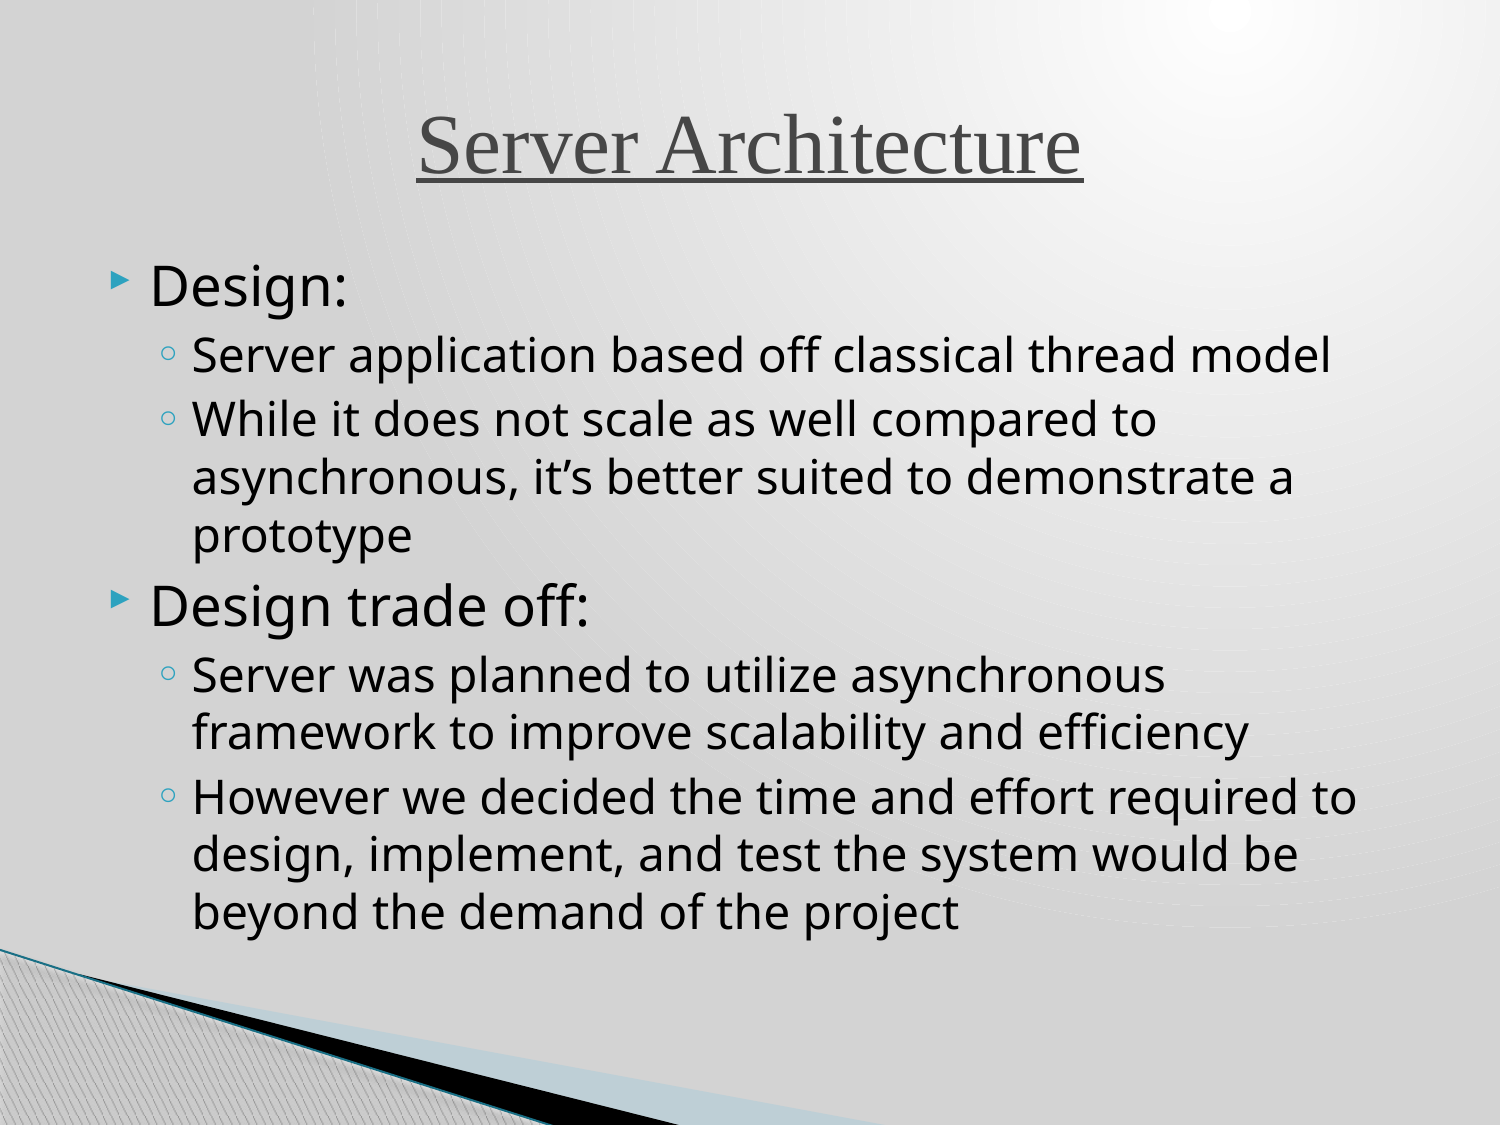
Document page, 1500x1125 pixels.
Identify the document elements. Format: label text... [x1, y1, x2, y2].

title Server Architecture [75, 45, 1425, 233]
list Design: Server application based off classical thread model While it does not scale as well compared to asynchronous, it’s better suited to demonstrate a prototype Design trade off: Server was planned to utilize asynchronous framework to improve scalability and efficiency However we decided the time and effort required to design, implement, and test the system would be beyond the demand of the project [75, 243, 1425, 986]
